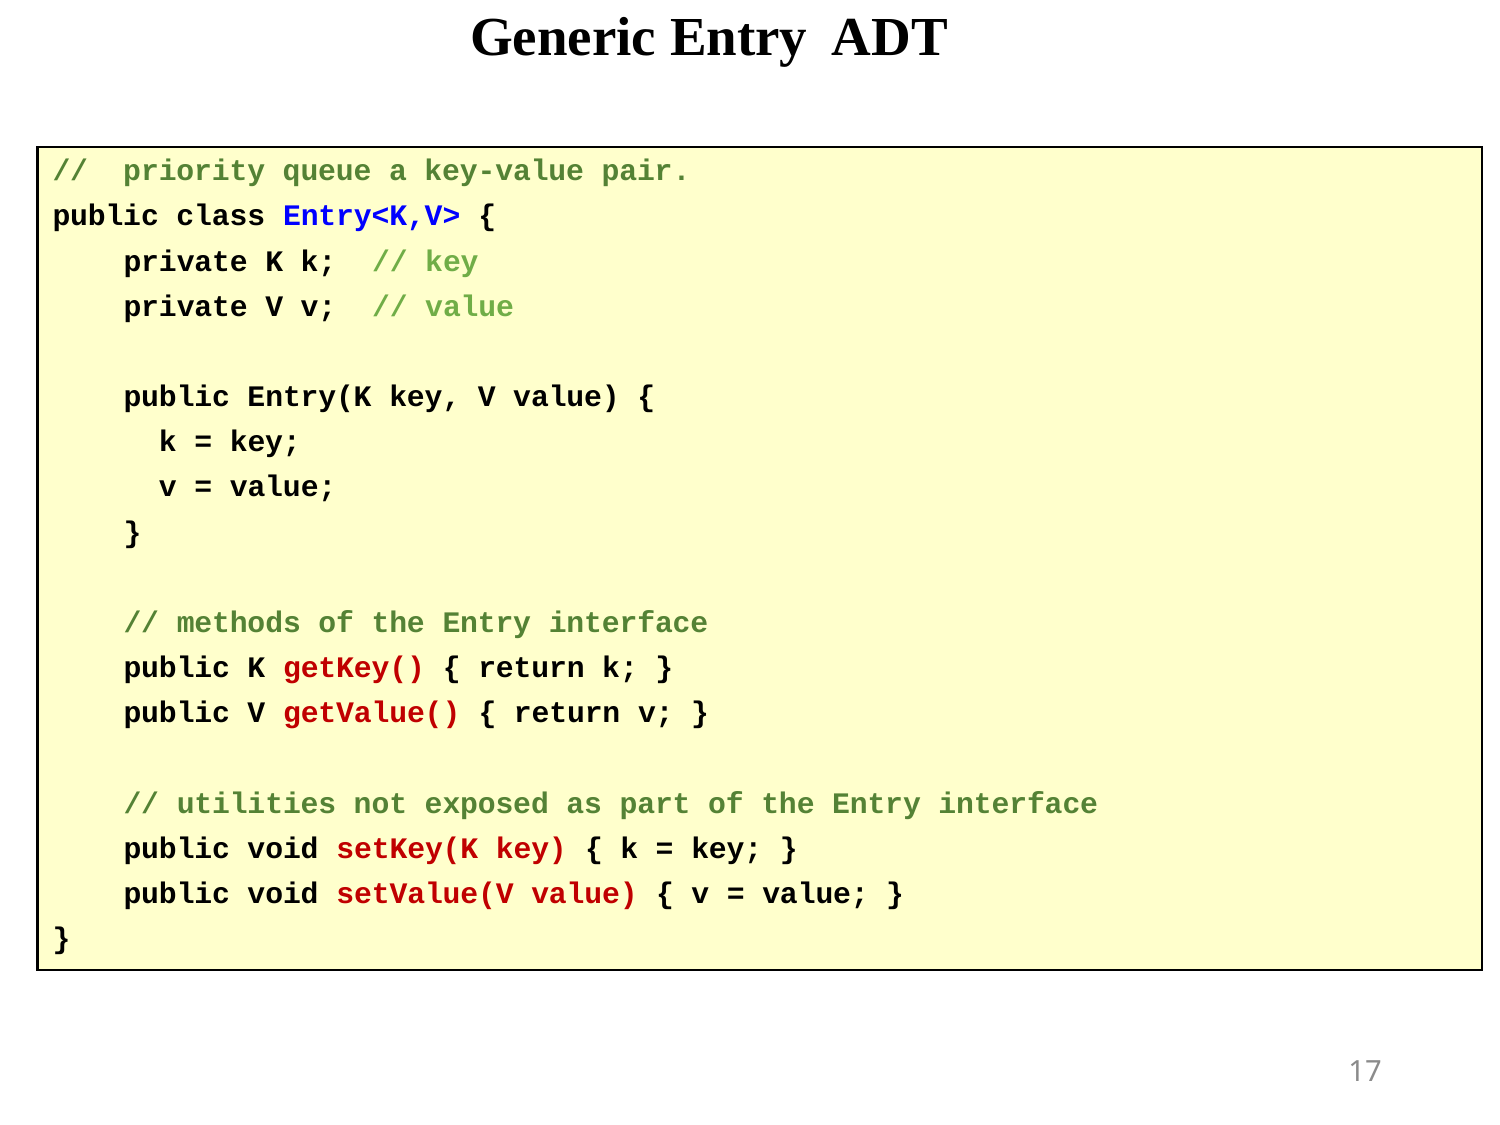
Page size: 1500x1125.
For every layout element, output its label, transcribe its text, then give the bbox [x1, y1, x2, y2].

title Generic Entry ADT [62, 0, 1357, 75]
list // priority queue a key-value pair. public class Entry<K,V> { private K k; // key private V v; // value public Entry(K key, V value) { k = key; v = value; } // methods of the Entry interface public K getKey() { return k; } public V getValue() { return v; } // utilities not exposed as part of the Entry interface public void setKey(K key) { k = key; } public void setValue(V value) { v = value; } } [37, 147, 1482, 971]
slide_number 17 [1059, 1042, 1397, 1103]
